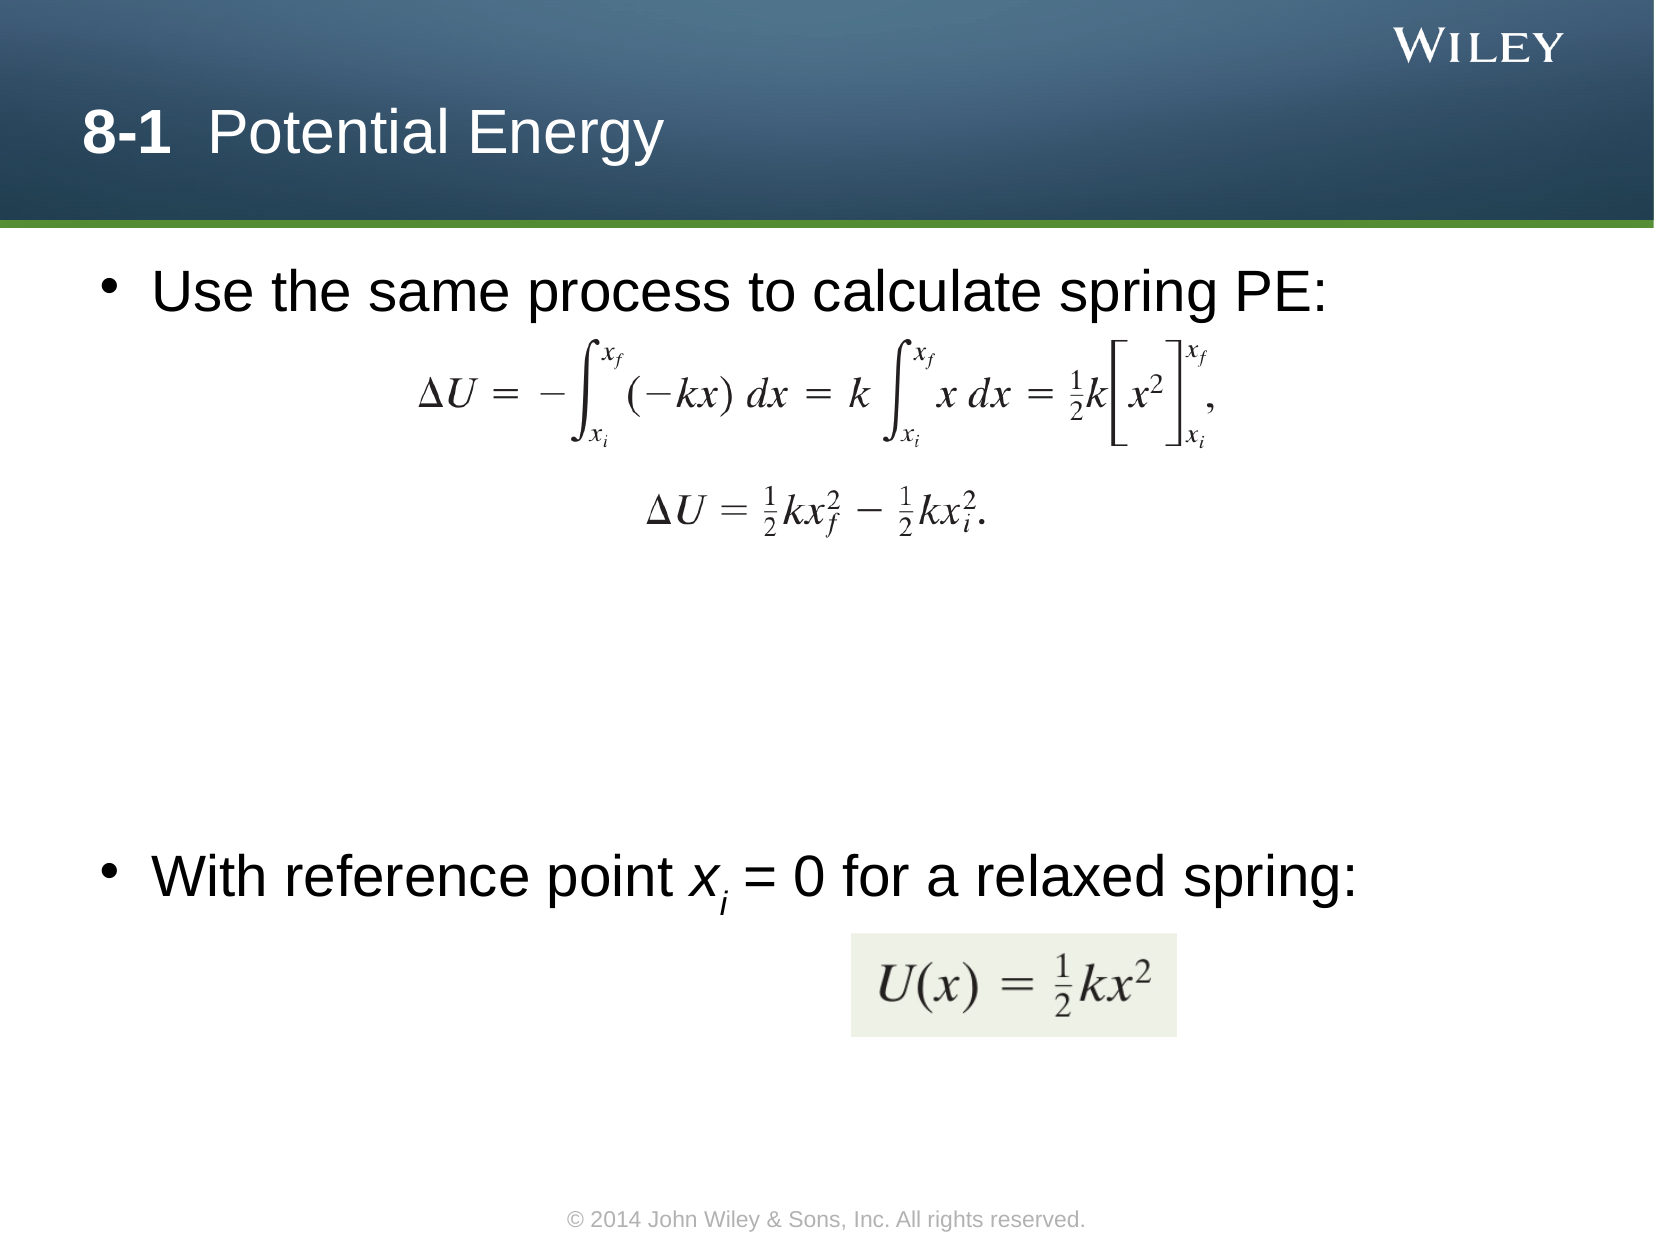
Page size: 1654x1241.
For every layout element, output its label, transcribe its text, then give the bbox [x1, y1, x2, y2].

text_box 8-1 Potential Energy [82, 49, 1571, 211]
footer © 2014 John Wiley & Sons, Inc. All rights reserved. [433, 1174, 1221, 1241]
picture [402, 329, 1233, 553]
picture [851, 933, 1177, 1038]
picture [0, 0, 1654, 228]
text_box Use the same process to calculate spring PE: With reference point xi = 0 for a relaxed spring: [82, 254, 1575, 1155]
